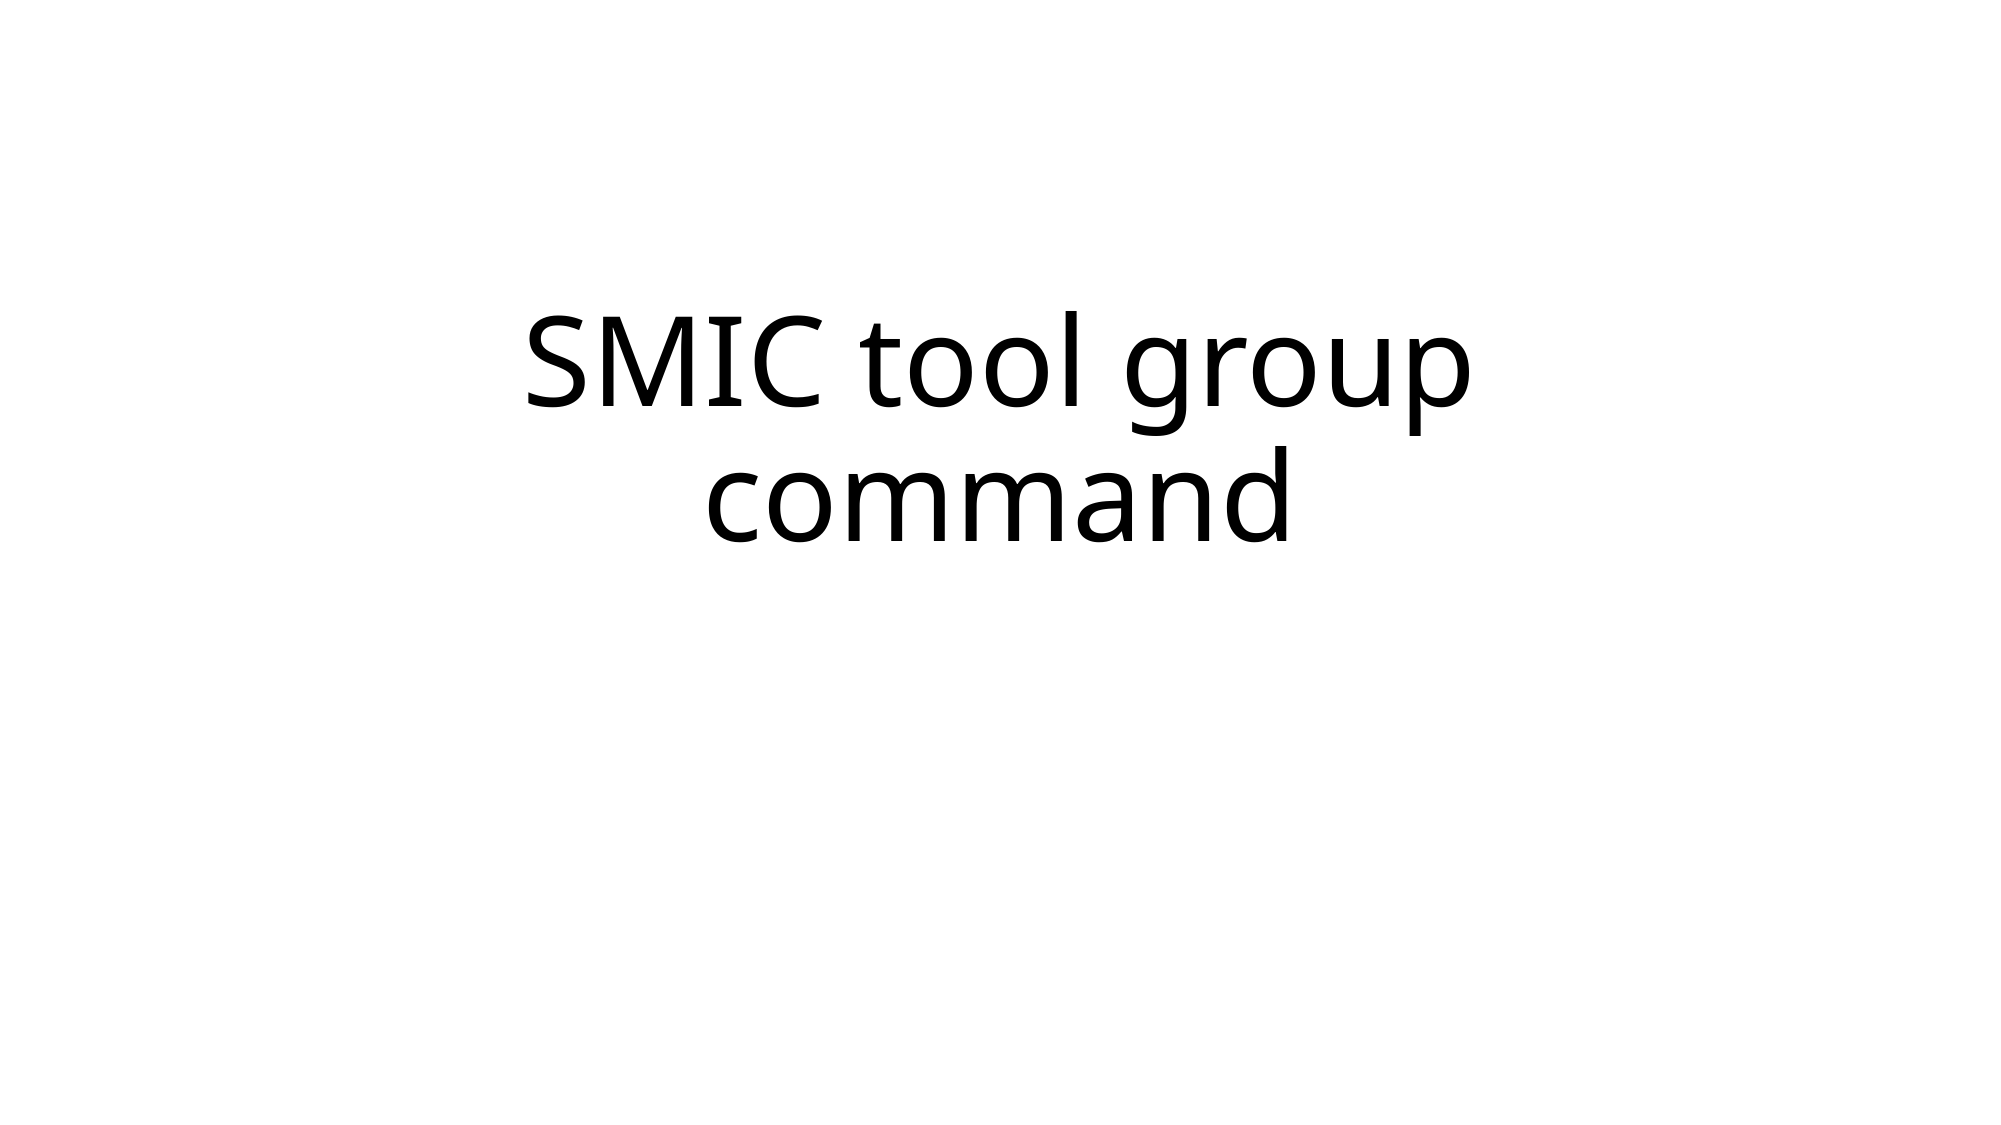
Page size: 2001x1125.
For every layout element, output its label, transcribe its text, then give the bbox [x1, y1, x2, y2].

title SMIC tool group command [249, 184, 1750, 576]
